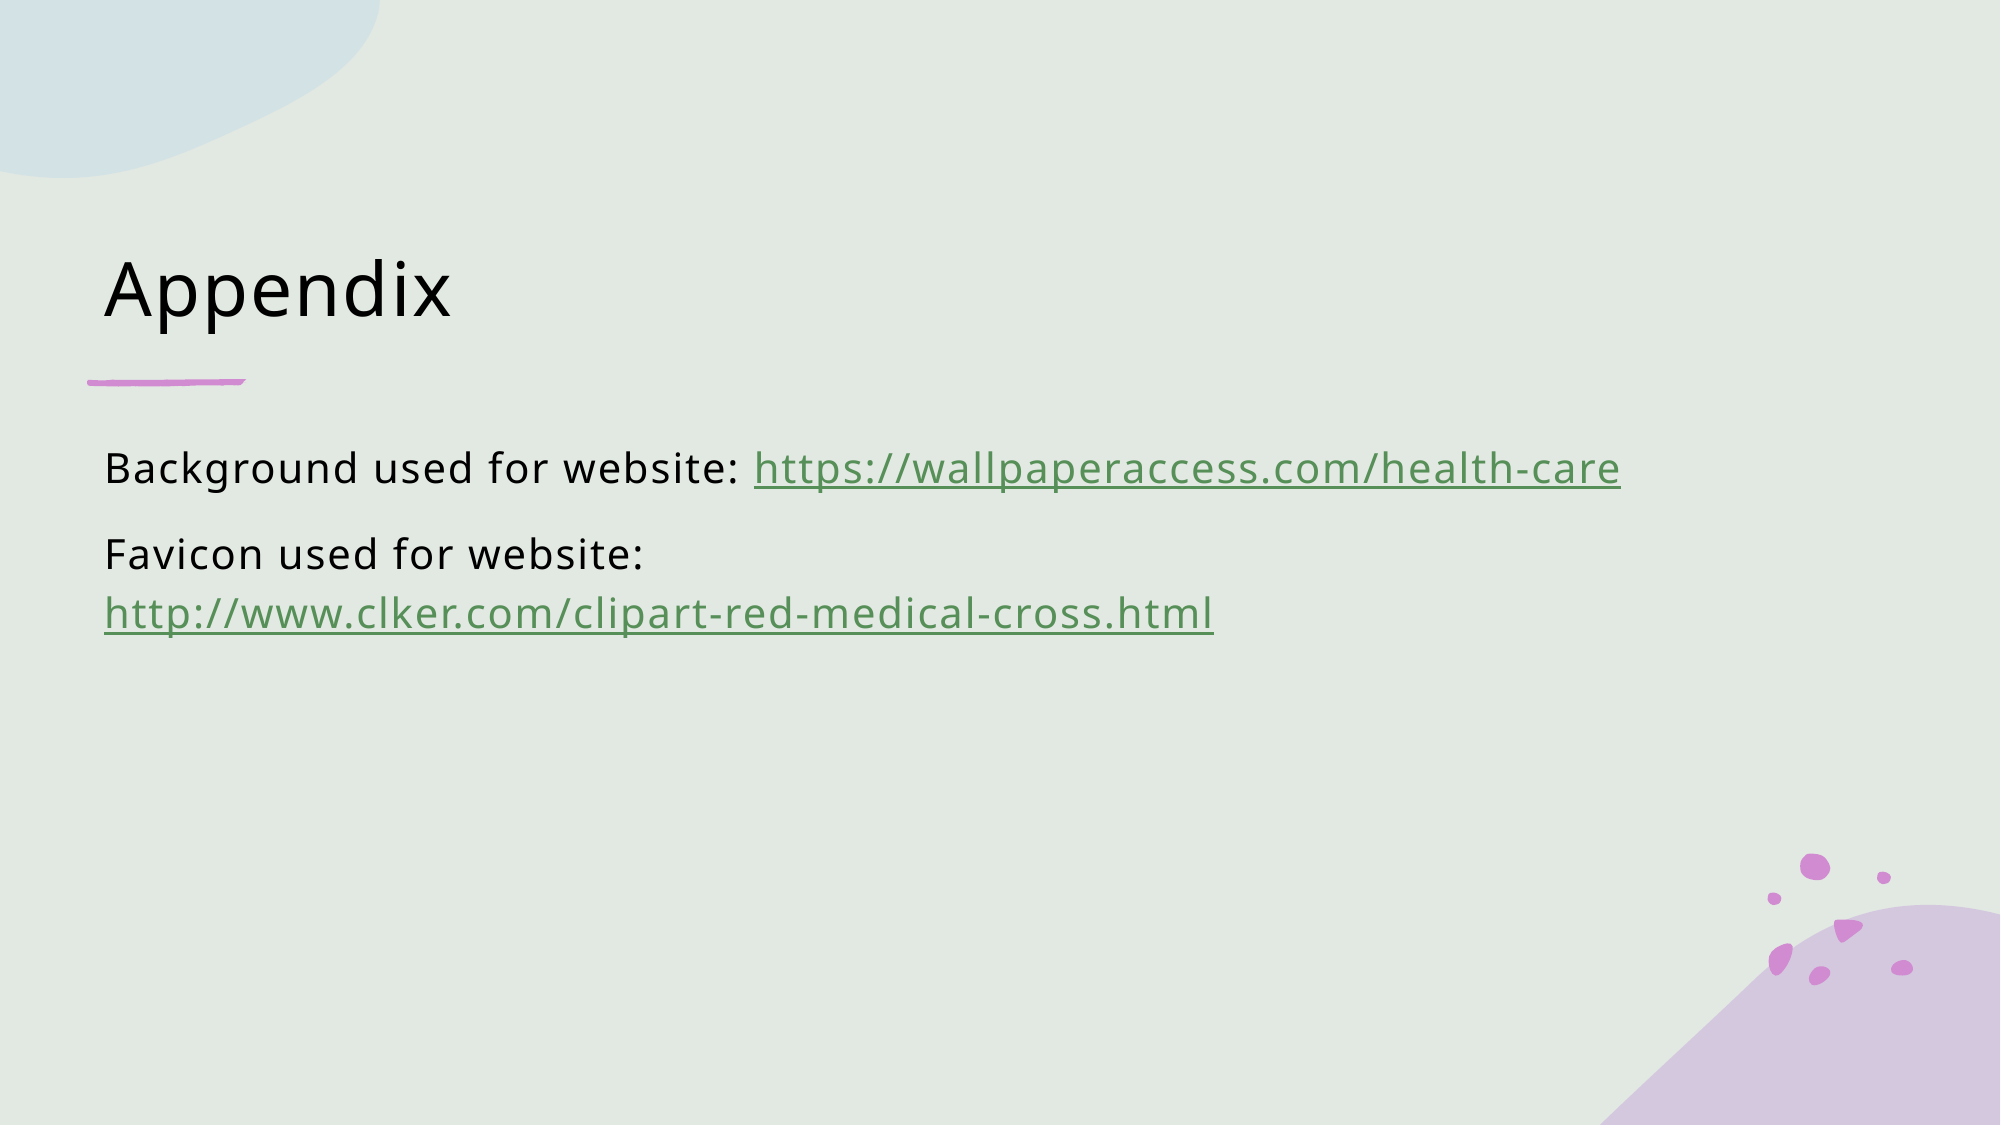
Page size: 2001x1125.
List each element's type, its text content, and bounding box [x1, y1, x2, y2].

title Appendix [86, 129, 1740, 347]
list Background used for website: https://wallpaperaccess.com/health-care Favicon used for website: http://www.clker.com/clipart-red-medical-cross.html [86, 413, 1740, 996]
